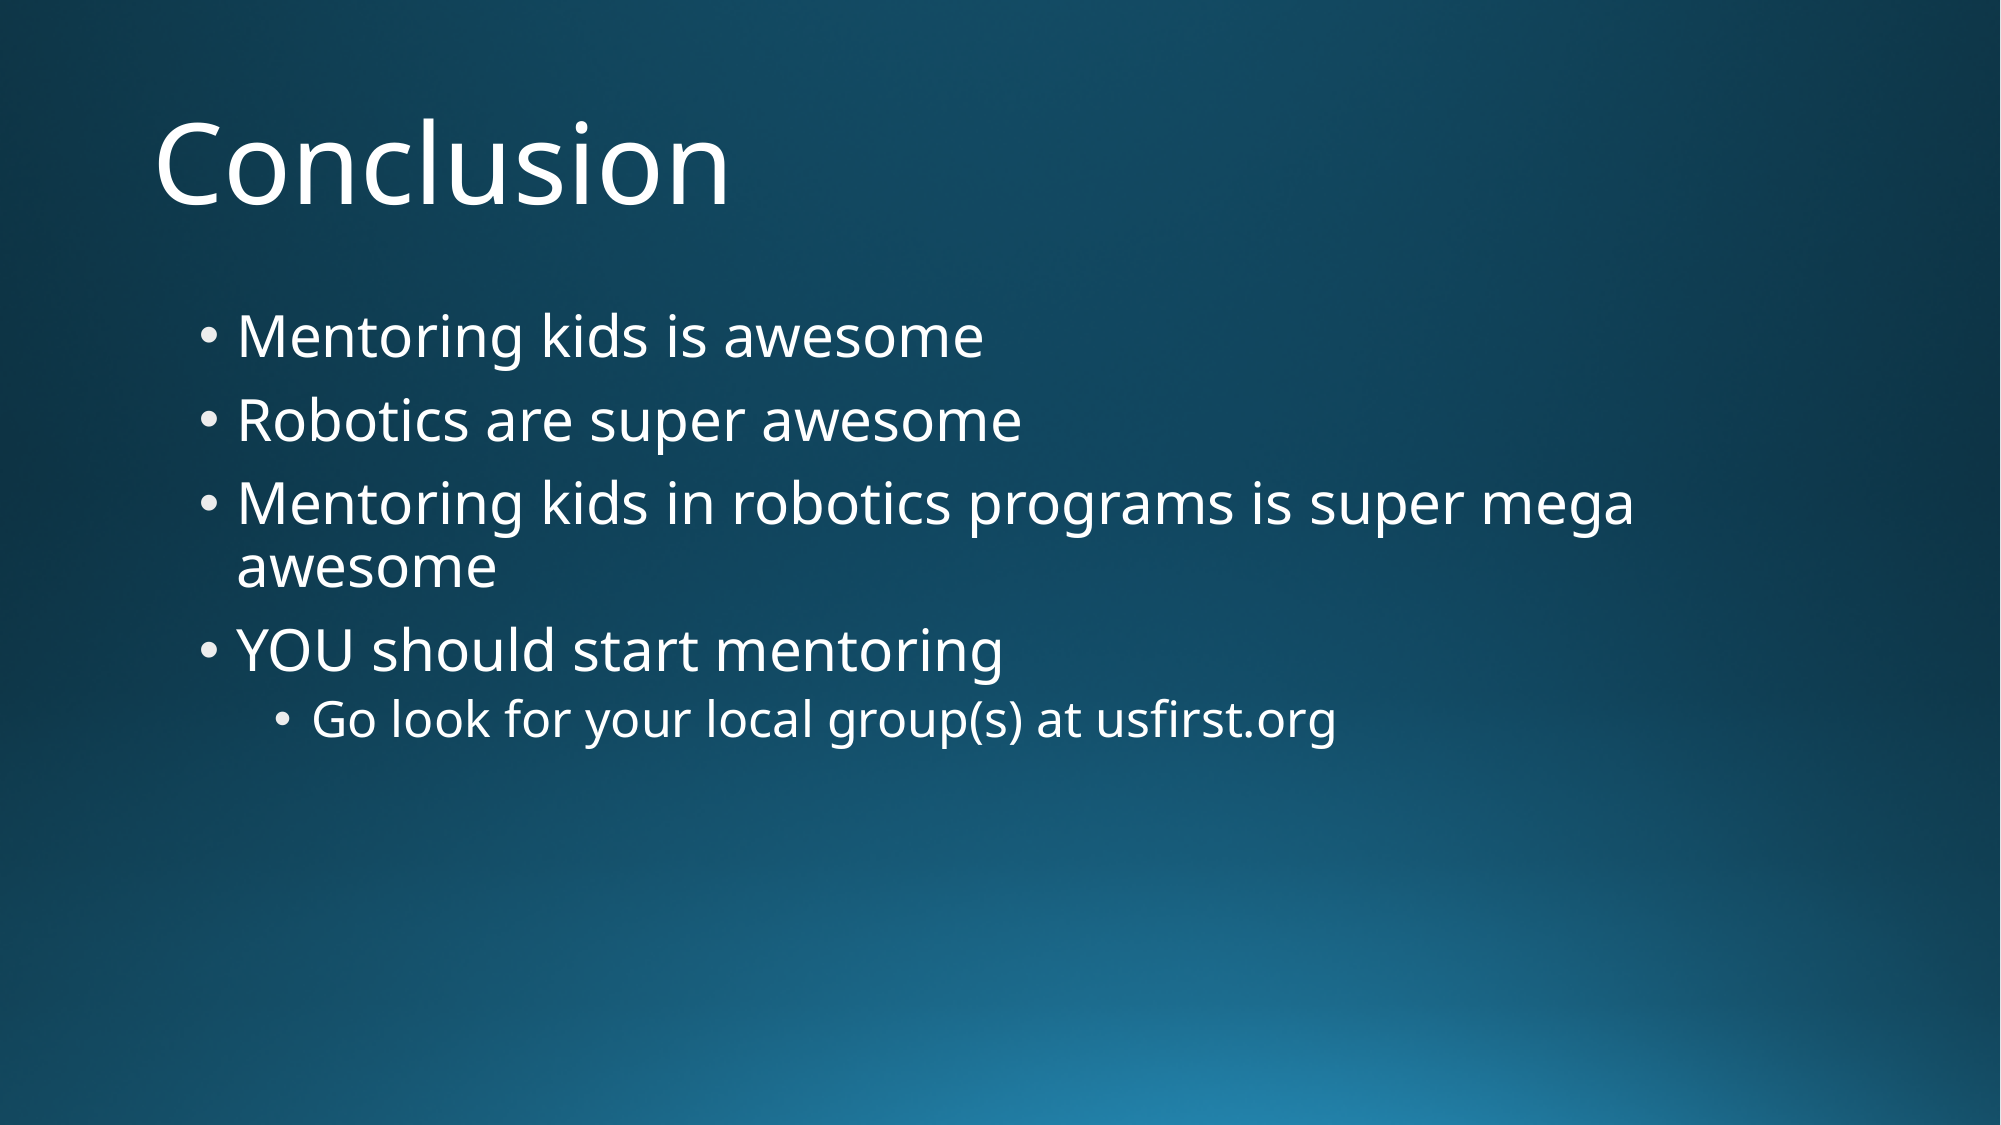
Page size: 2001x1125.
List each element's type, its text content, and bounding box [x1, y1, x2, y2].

picture [0, 0, 2001, 1125]
list Mentoring kids is awesome Robotics are super awesome Mentoring kids in robotics programs is super mega awesome YOU should start mentoring Go look for your local group(s) at usfirst.org [183, 299, 1863, 1014]
title Conclusion [137, 59, 1863, 278]
